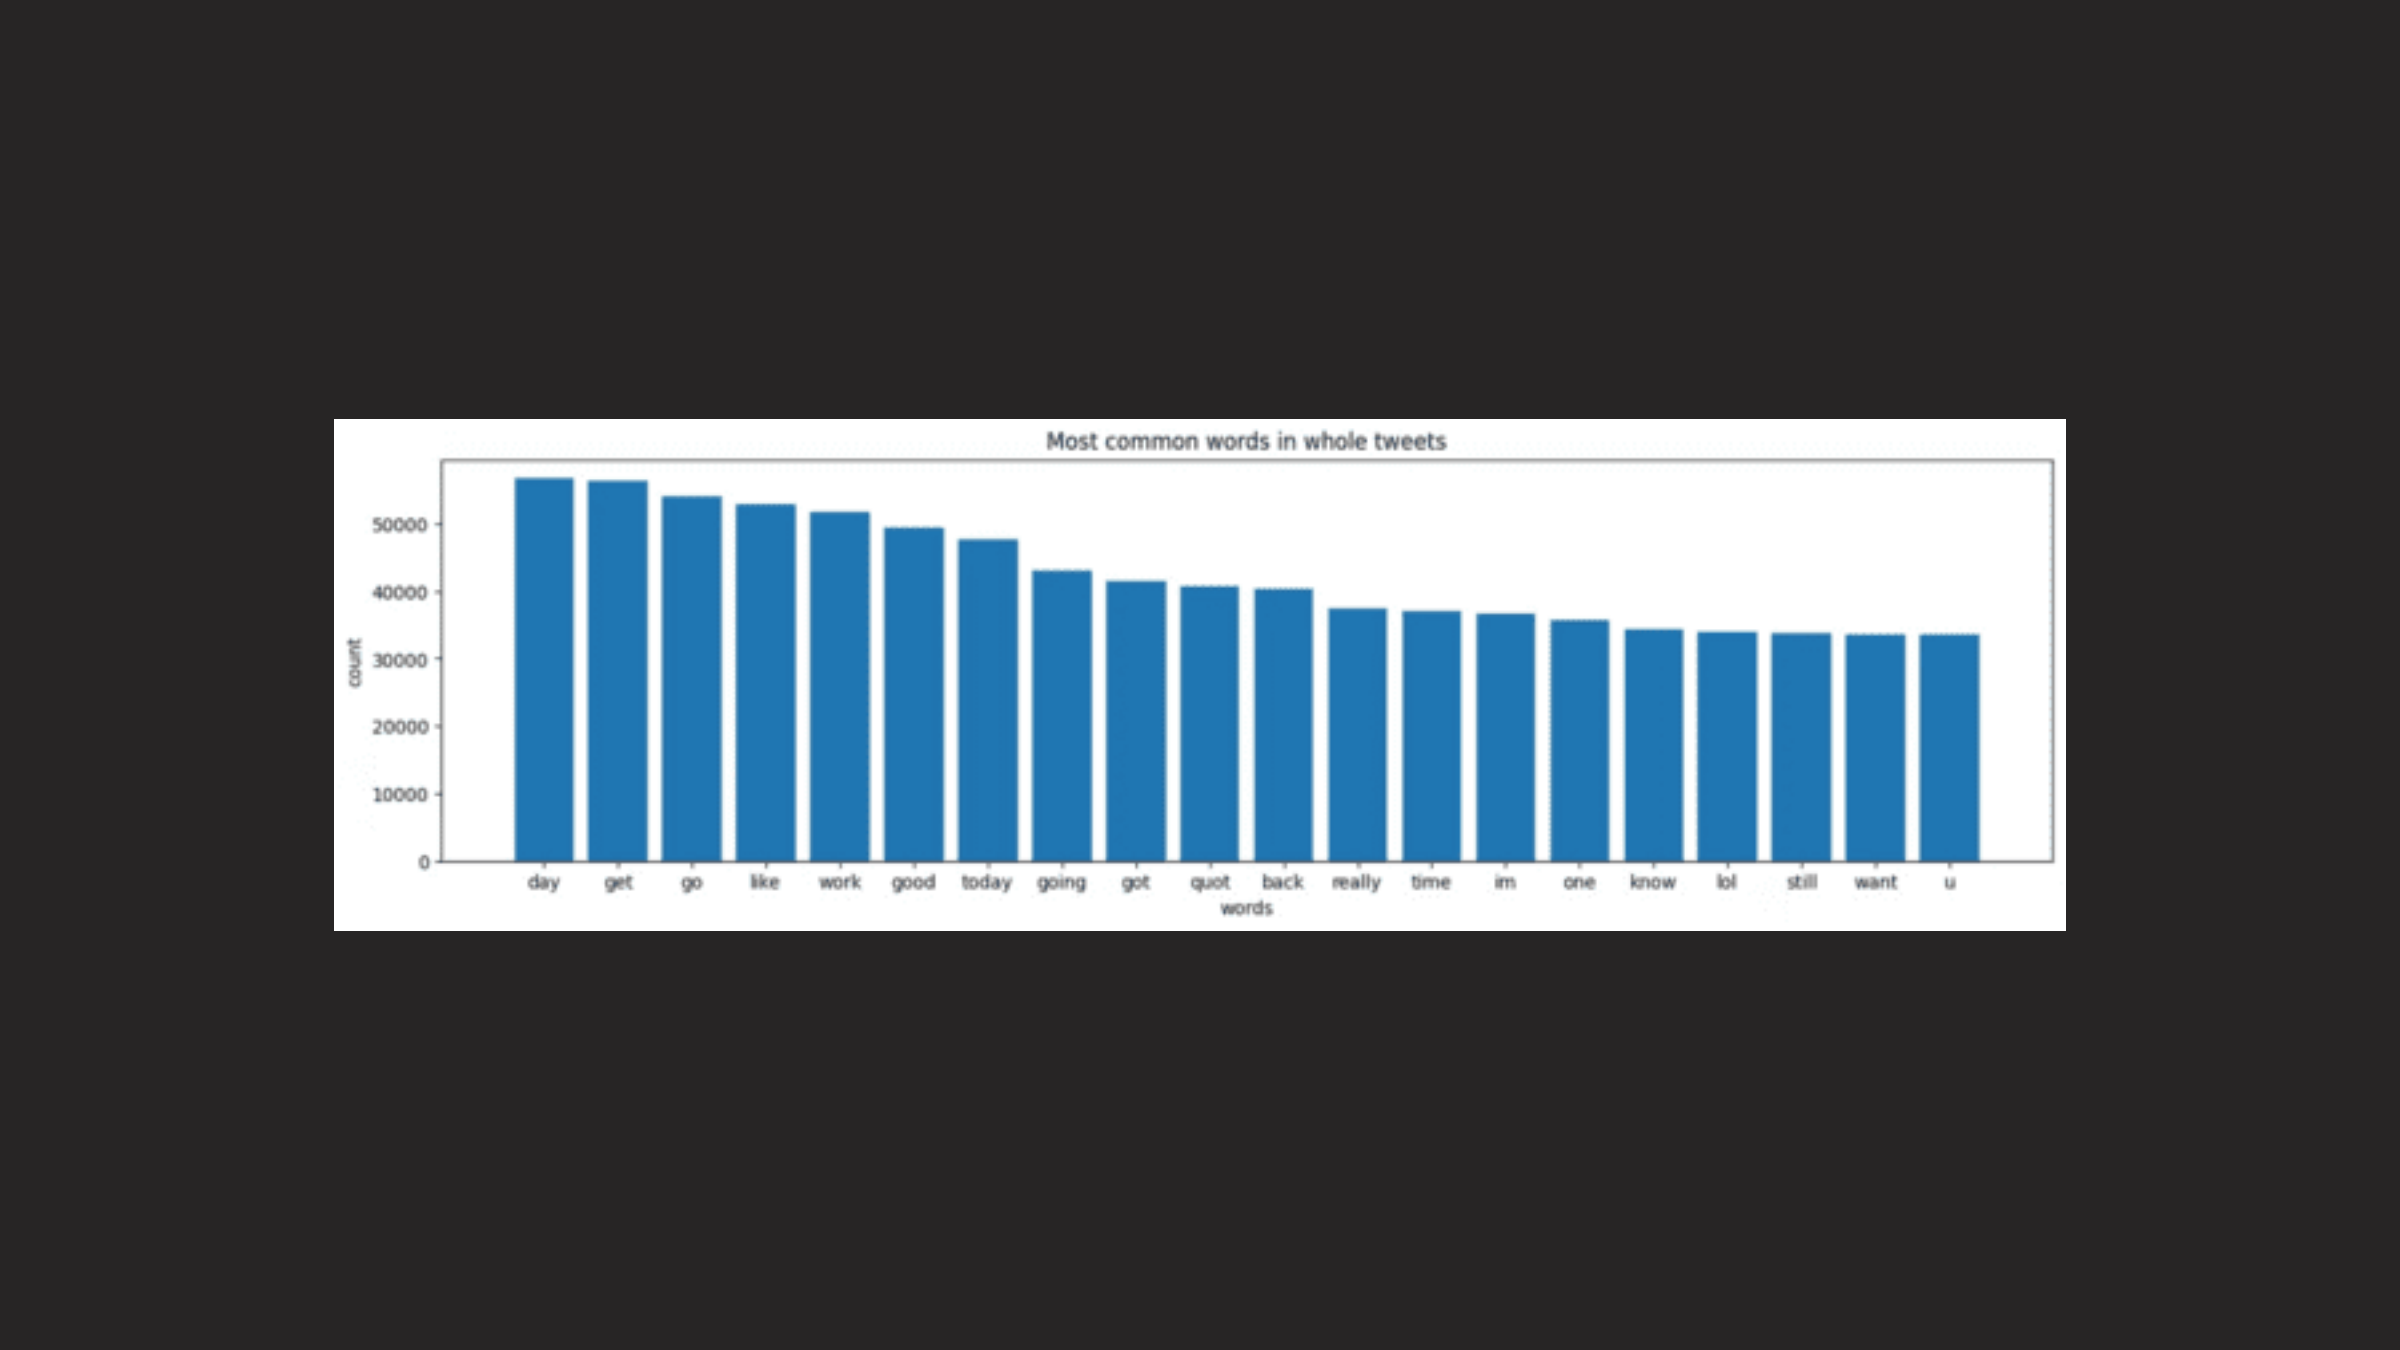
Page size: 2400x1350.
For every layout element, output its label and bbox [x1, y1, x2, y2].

text_box [0, 0, 2400, 1350]
picture [334, 419, 2066, 931]
